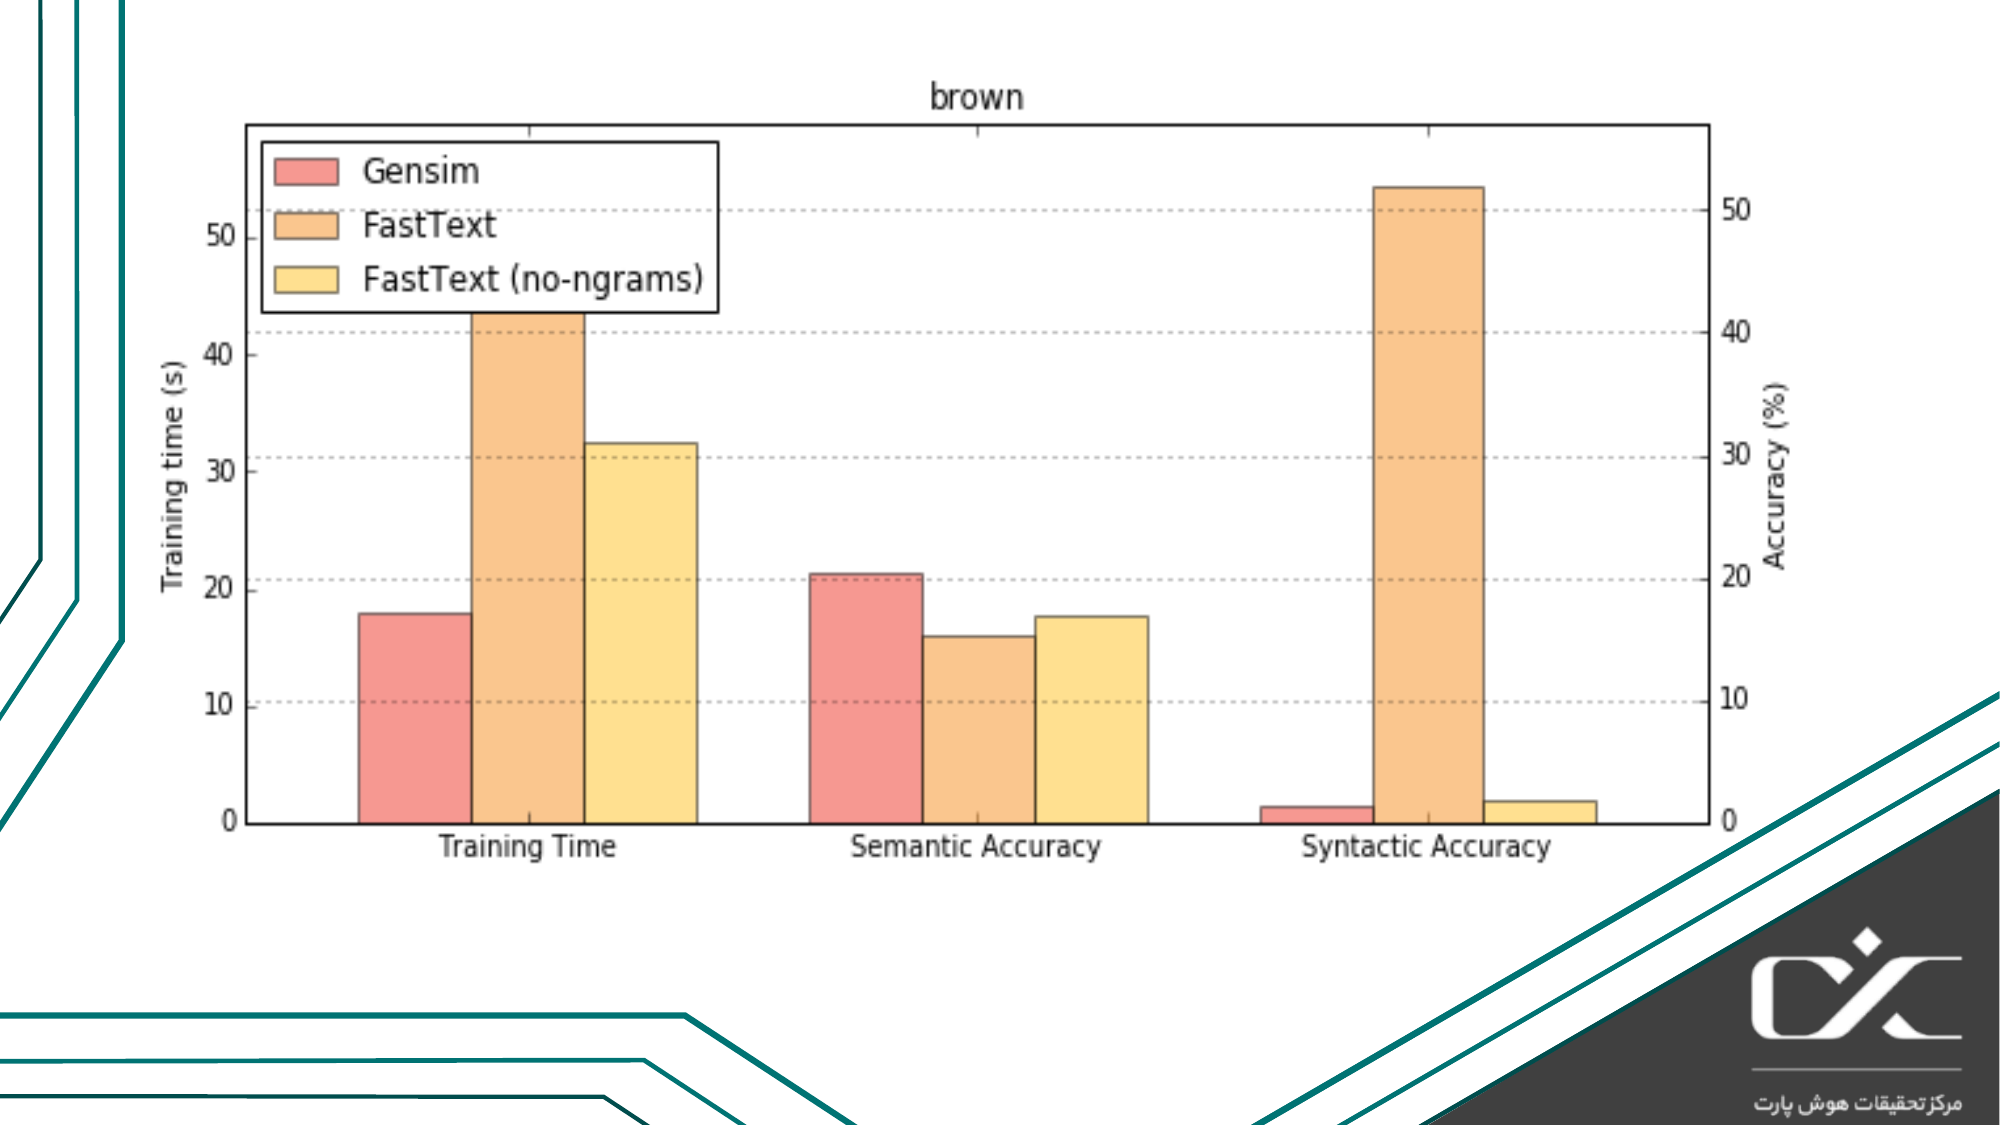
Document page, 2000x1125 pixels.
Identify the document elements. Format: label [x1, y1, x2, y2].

picture [111, 62, 2000, 1125]
